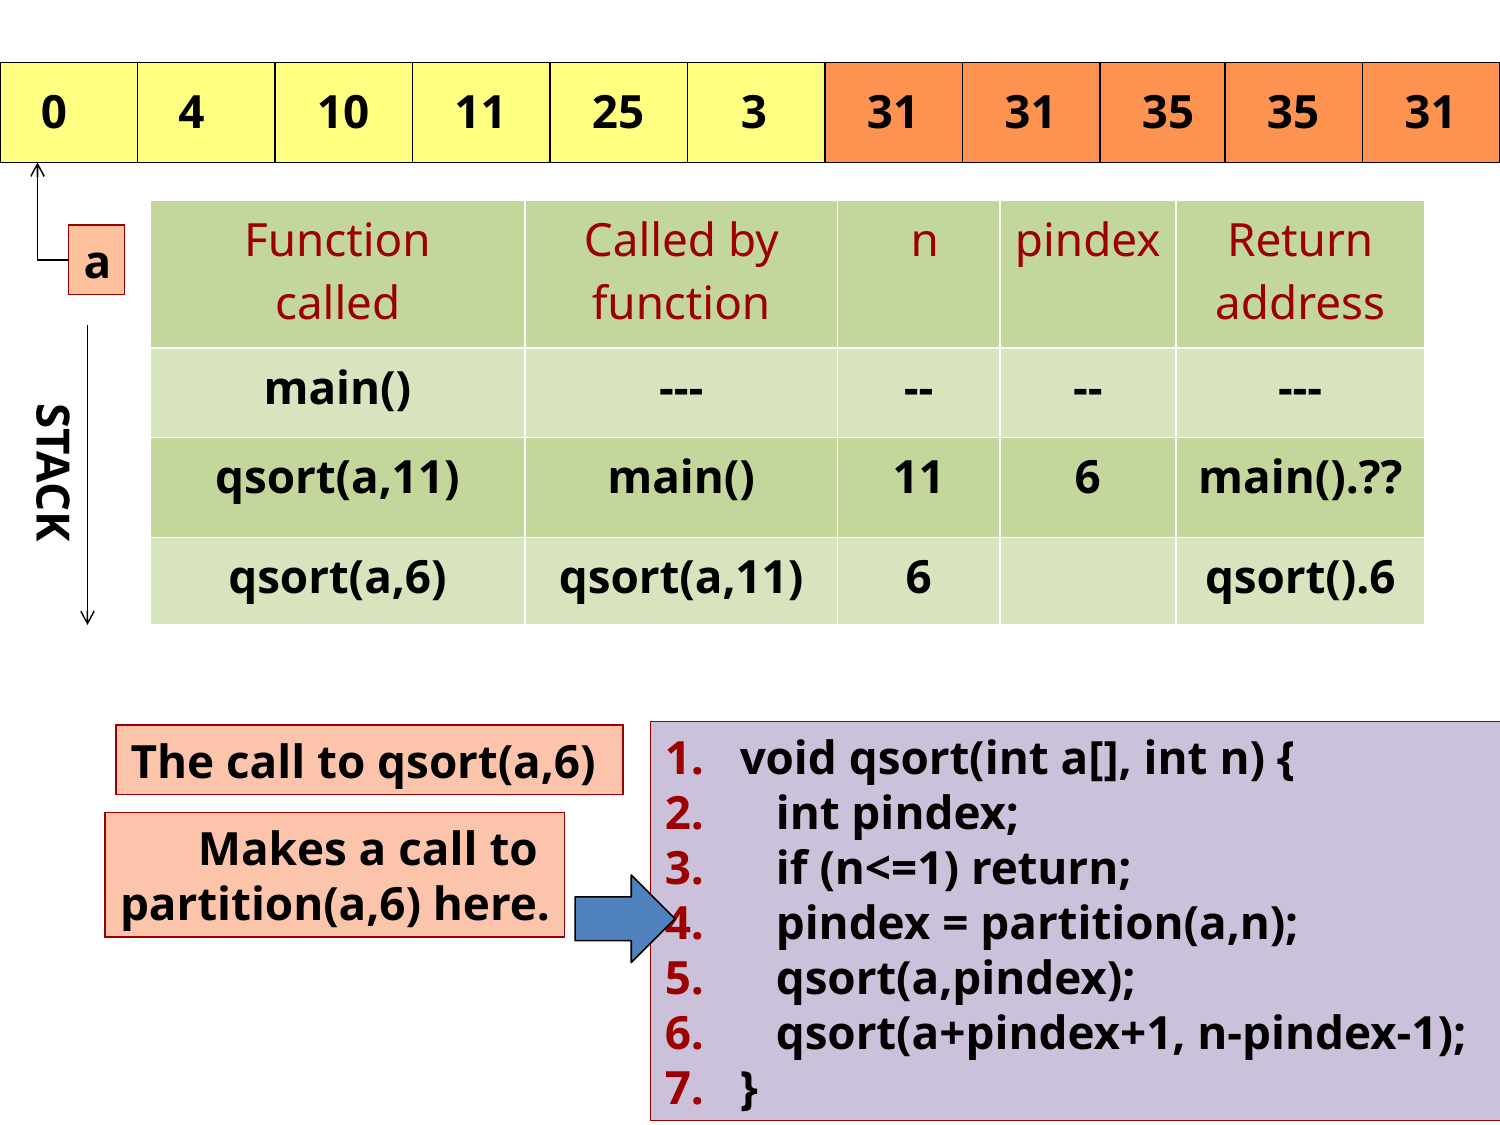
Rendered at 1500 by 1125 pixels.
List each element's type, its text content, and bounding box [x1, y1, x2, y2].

table_cell 6 [838, 538, 999, 624]
table_header pindex [1001, 201, 1175, 347]
text_box [687, 62, 824, 163]
table_cell qsort(a,11) [151, 438, 524, 537]
text_box [1362, 62, 1500, 163]
table_header Function called [151, 201, 524, 347]
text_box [37, 162, 69, 261]
table_cell main() [526, 438, 837, 537]
table_cell qsort().6 [1177, 538, 1424, 624]
text_box The call to qsort(a,6) [115, 725, 623, 795]
text_box void qsort(int a[], int n) { int pindex; if (n<=1) return; pindex = partition(a,n); qsort(a,pindex); qsort(a+pindex+1, n-pindex-1); } [650, 721, 1500, 1121]
table_cell --- [526, 349, 837, 437]
text_box [549, 62, 687, 163]
table_cell main().?? [1177, 438, 1424, 537]
table_header Return address [1177, 201, 1424, 347]
text_box [137, 62, 274, 163]
text_box a [68, 224, 125, 295]
text_box 35 [1127, 75, 1210, 145]
text_box [412, 62, 549, 163]
text_box 3 [726, 75, 783, 145]
table_cell 11 [838, 438, 999, 537]
text_box 25 [577, 75, 660, 145]
text_box 31 [1389, 75, 1472, 145]
table_cell [1001, 538, 1175, 624]
table_cell 6 [1001, 438, 1175, 537]
text_box 35 [1252, 75, 1335, 145]
text_box 31 [989, 75, 1072, 145]
text_box Makes a call to partition(a,6) here. [104, 812, 565, 938]
text_box 10 [302, 75, 385, 145]
text_box 4 [163, 75, 220, 145]
table_cell -- [1001, 349, 1175, 437]
text_box [575, 874, 676, 963]
table_cell qsort(a,11) [526, 538, 837, 624]
table_header Called by function [526, 201, 837, 347]
table_cell -- [838, 349, 999, 437]
text_box [274, 62, 412, 163]
text_box [962, 62, 1099, 163]
text_box 11 [439, 75, 522, 145]
text_box STACK [20, 388, 83, 558]
text_box 31 [852, 75, 935, 145]
table_cell main() [151, 349, 524, 437]
text_box [1099, 62, 1224, 163]
text_box 0 [26, 75, 83, 145]
text_box [824, 62, 962, 163]
table_cell --- [1177, 349, 1424, 437]
table_cell qsort(a,6) [151, 538, 524, 624]
text_box [0, 62, 137, 163]
table_header n [838, 201, 999, 347]
text_box [1224, 62, 1362, 163]
